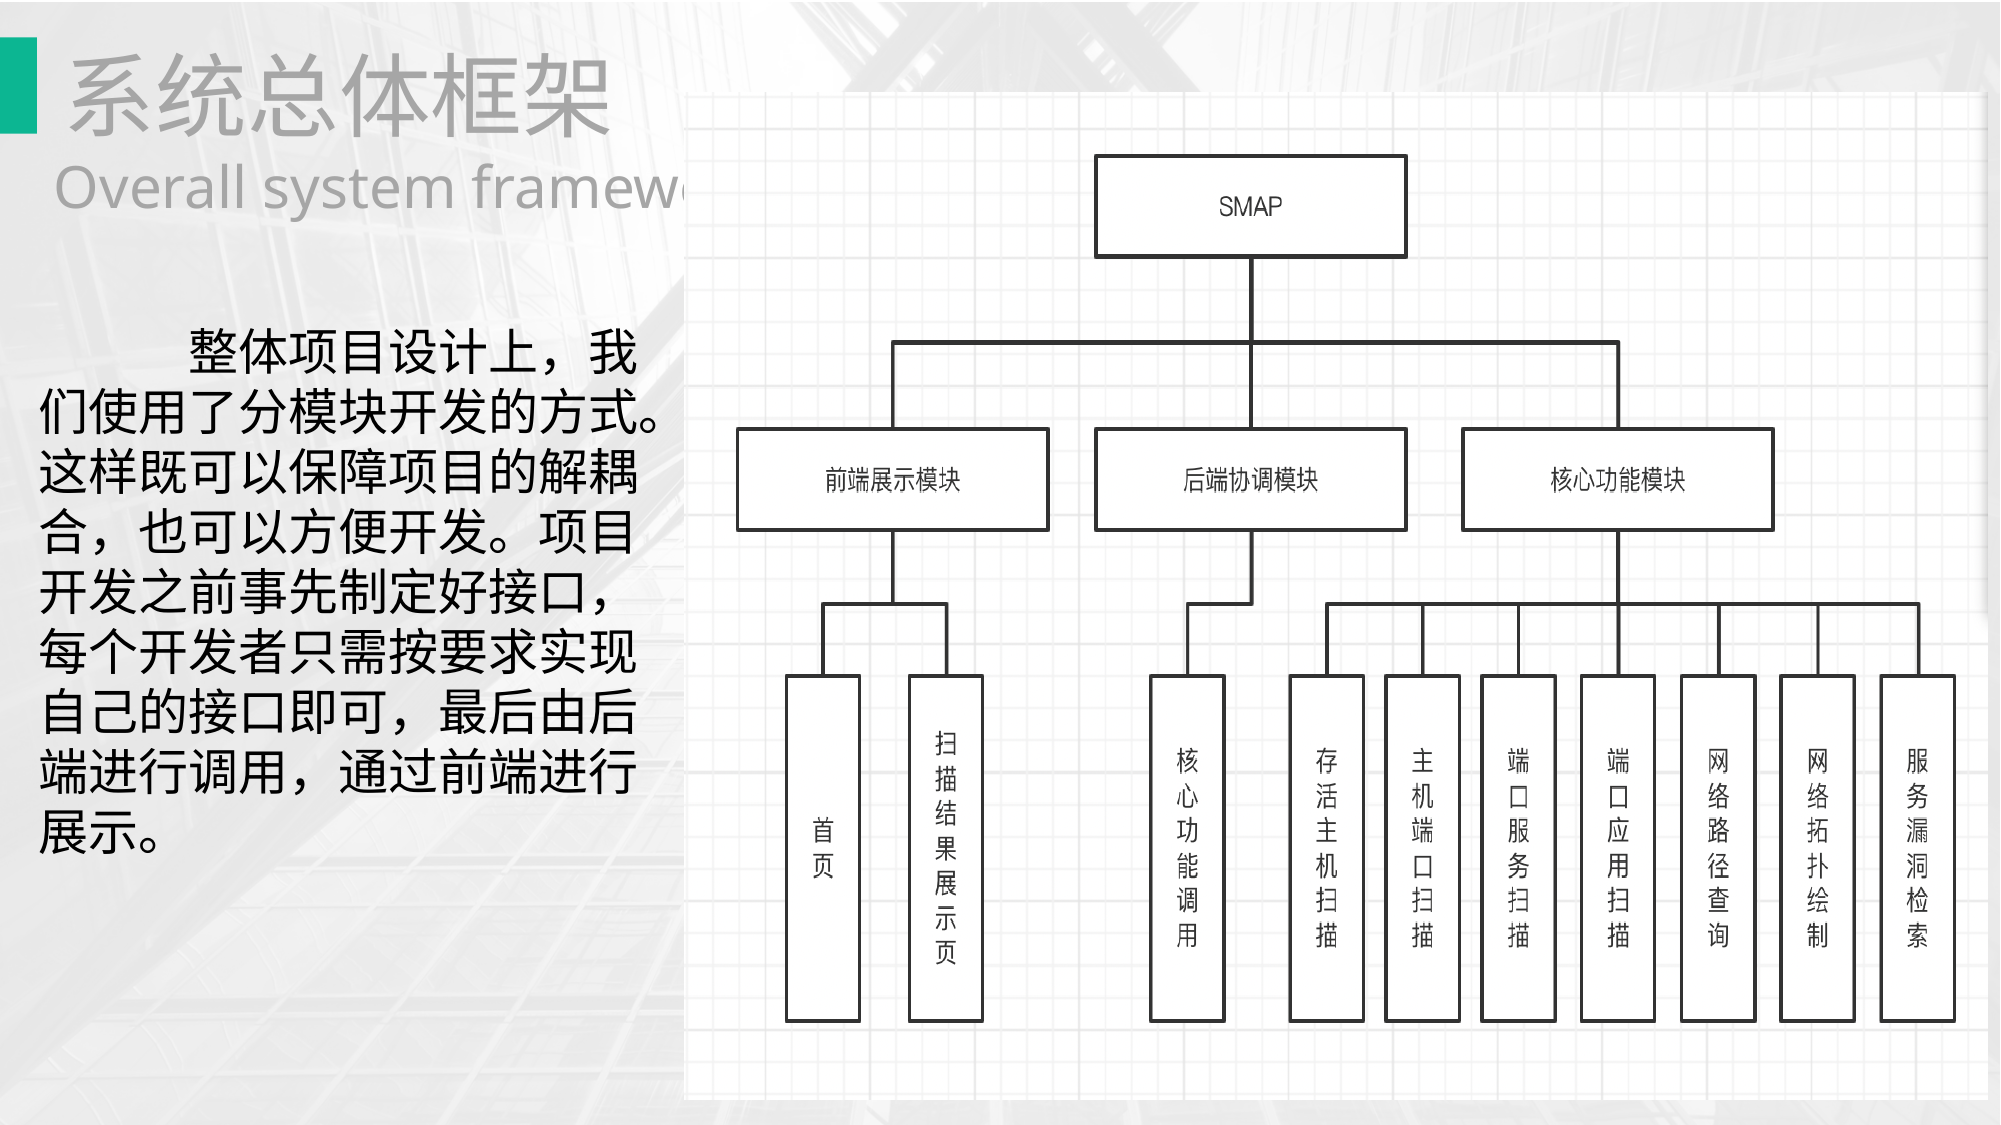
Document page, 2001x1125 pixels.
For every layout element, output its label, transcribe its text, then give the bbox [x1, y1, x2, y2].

text_box Overall system framework [54, 149, 684, 220]
text_box 系统总体框架 [64, 38, 615, 149]
text_box 整体项目设计上，我们使用了分模块开发的方式。这样既可以保障项目的解耦合，也可以方便开发。项目开发之前事先制定好接口，每个开发者只需按要求实现自己的接口即可，最后由后端进行调用，通过前端进行展示。 [23, 312, 684, 928]
text_box [0, 36, 38, 135]
picture [684, 92, 1988, 1100]
